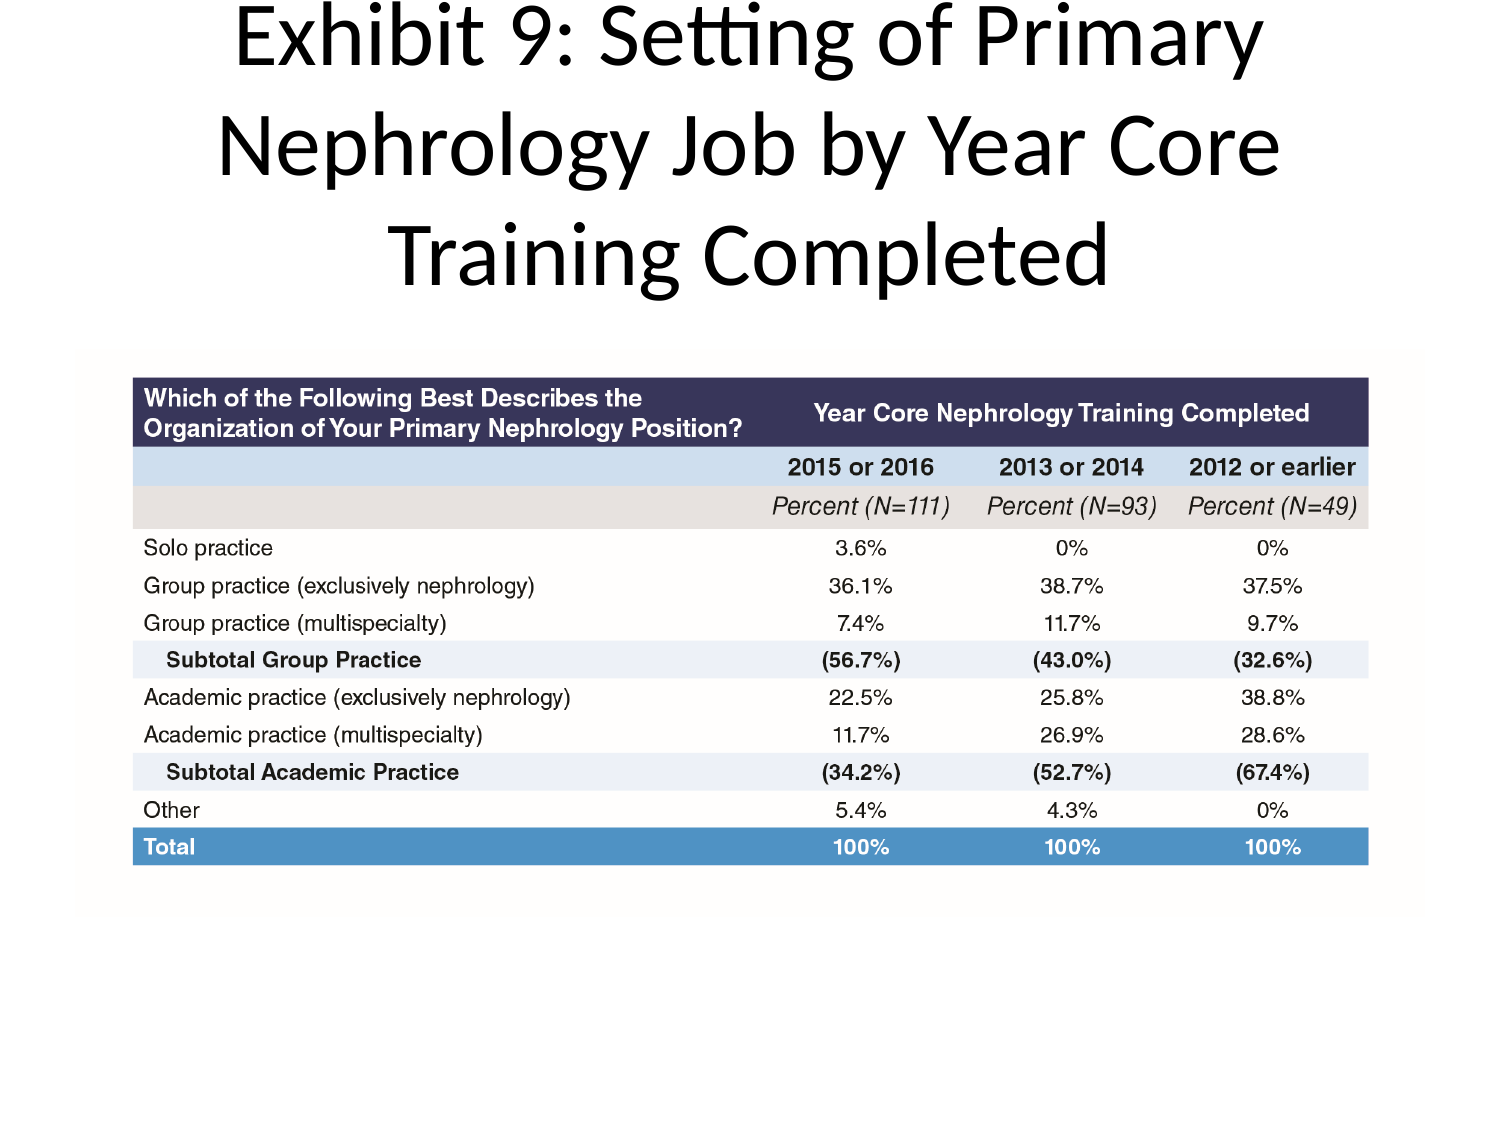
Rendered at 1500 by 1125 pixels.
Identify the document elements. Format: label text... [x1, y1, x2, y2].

picture [74, 349, 1426, 917]
title Exhibit 9: Setting of Primary Nephrology Job by Year Core Training Completed [75, 45, 1425, 233]
